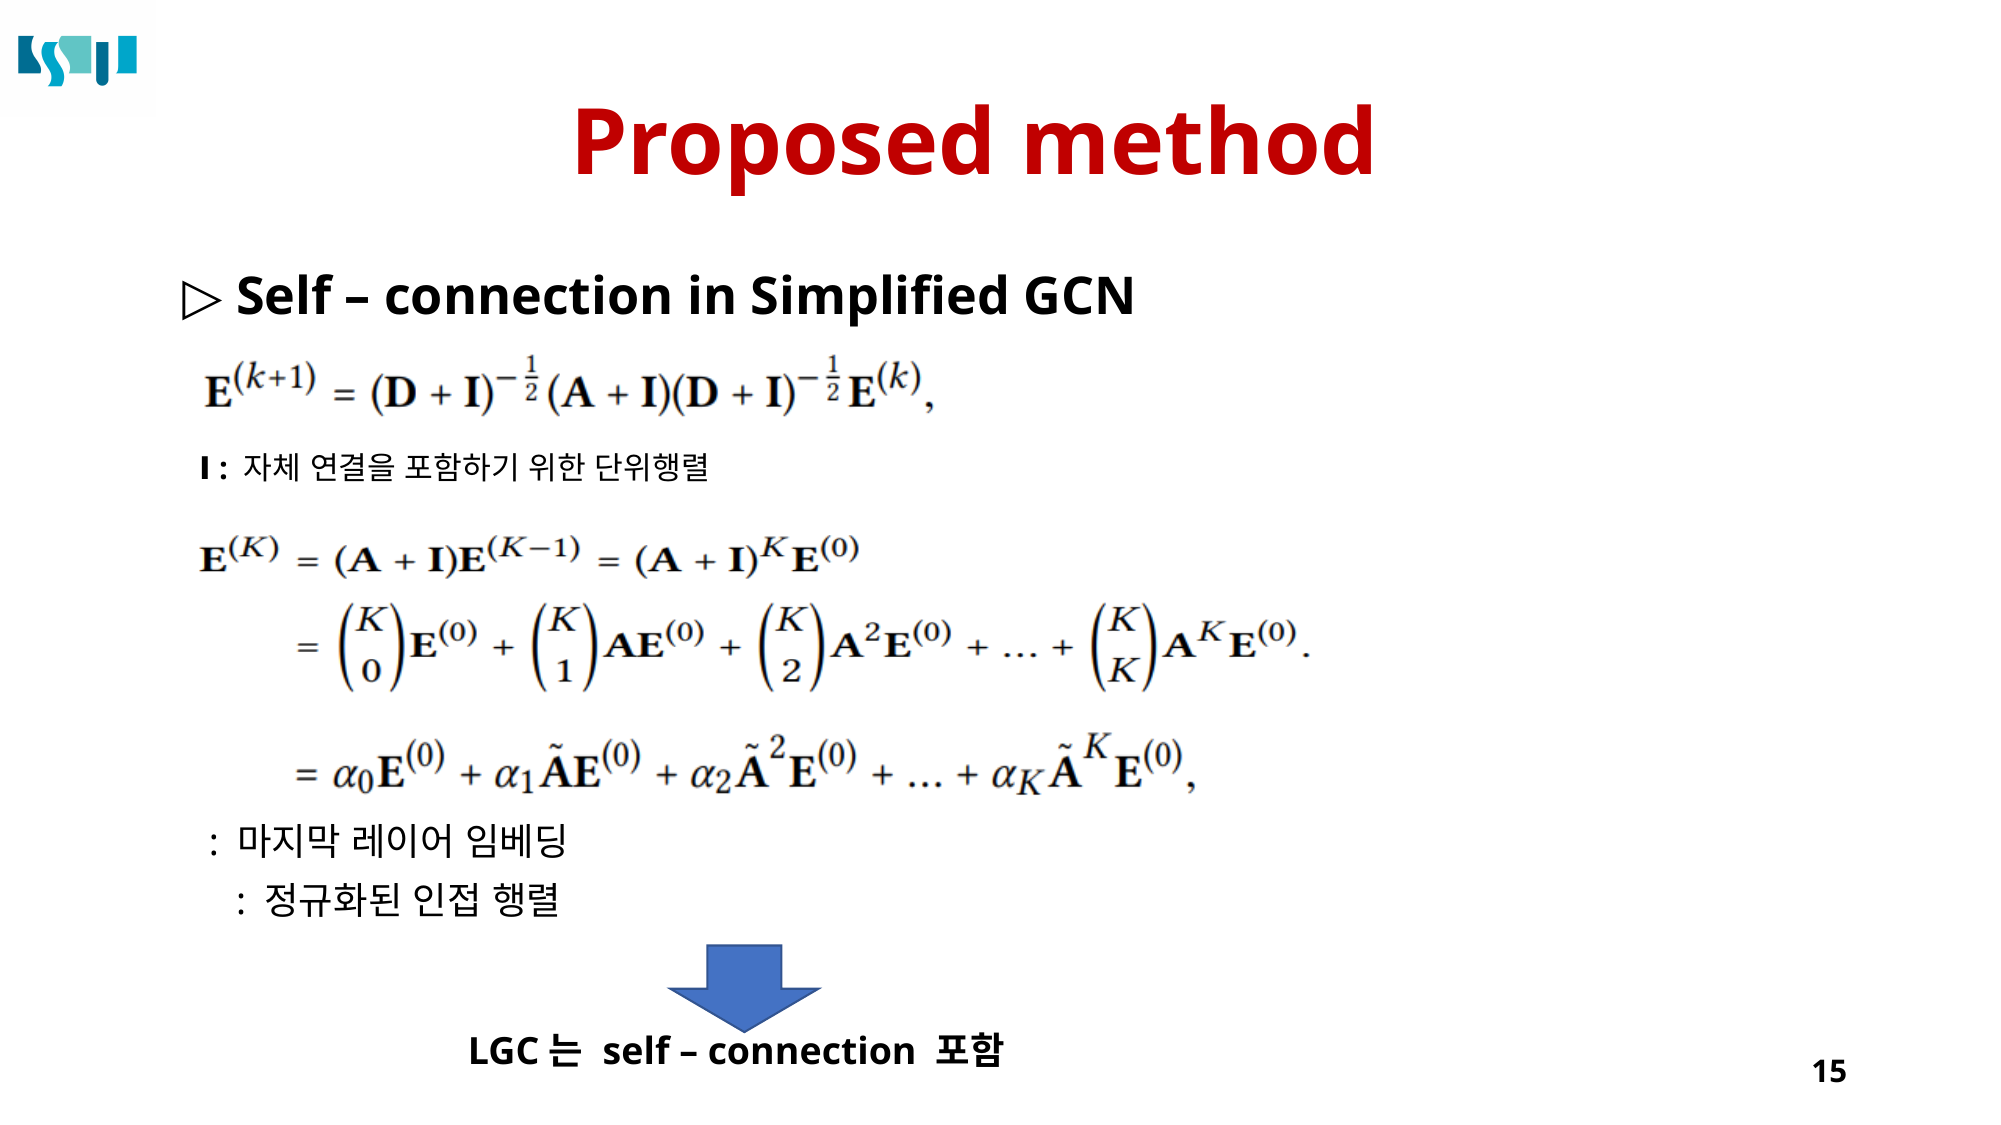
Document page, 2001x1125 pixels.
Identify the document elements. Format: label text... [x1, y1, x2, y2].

picture [167, 518, 1322, 709]
text_box Ⅰ : 자체 연결을 포함하기 위한 단위행렬 [184, 440, 1249, 493]
text_box [666, 944, 823, 1034]
picture [167, 333, 978, 441]
picture [0, 0, 156, 117]
text_box LGC는 self – connection 포함 [453, 1019, 1036, 1079]
text_box Proposed method [155, 75, 1795, 201]
picture [277, 728, 1212, 811]
text_box ▷ Self – connection in Simplified GCN [167, 255, 1864, 333]
slide_number 15 [1412, 1042, 1863, 1103]
